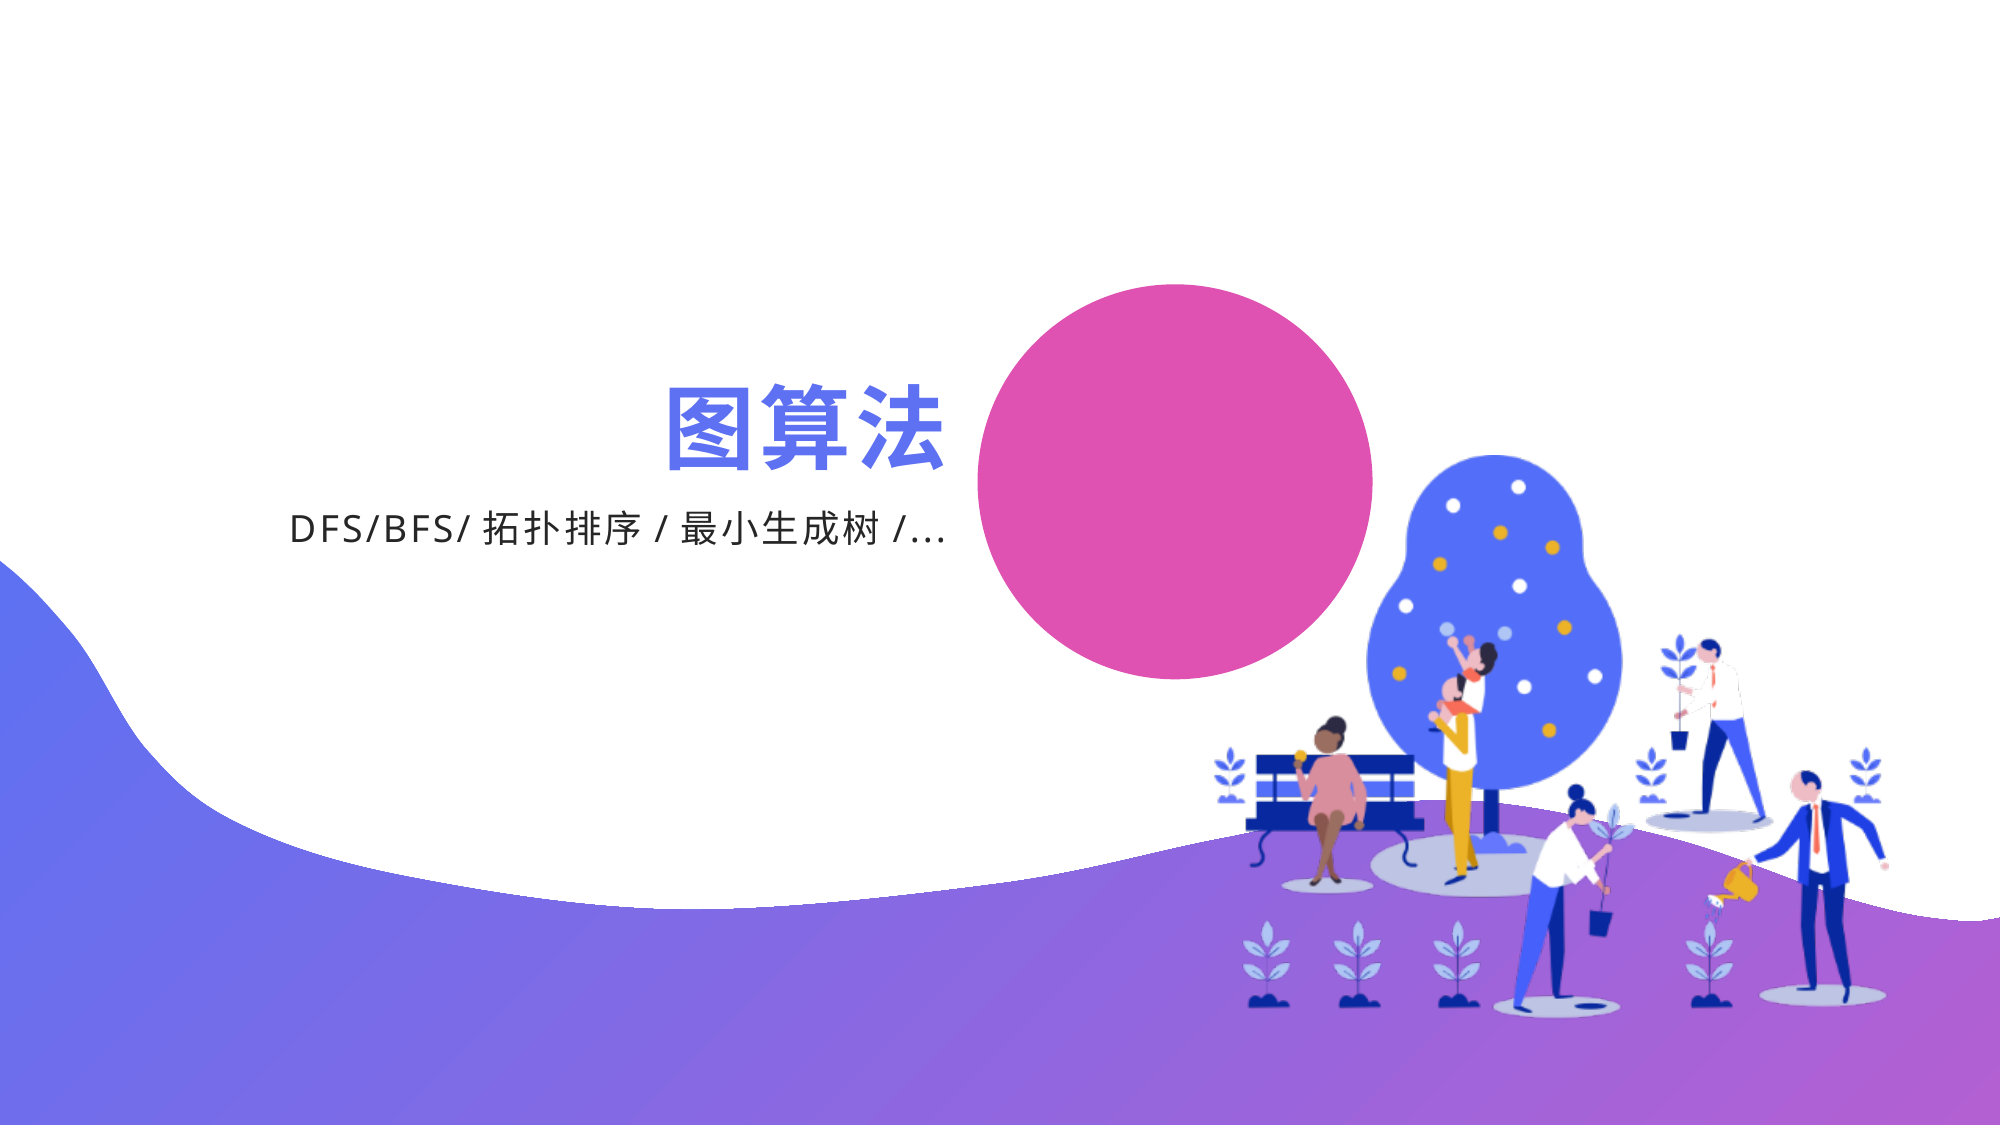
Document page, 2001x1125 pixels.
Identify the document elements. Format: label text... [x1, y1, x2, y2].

picture [1207, 455, 1889, 1024]
list DFS/BFS/拓扑排序/最小生成树/... [146, 505, 960, 737]
title 图算法 [146, 340, 960, 488]
